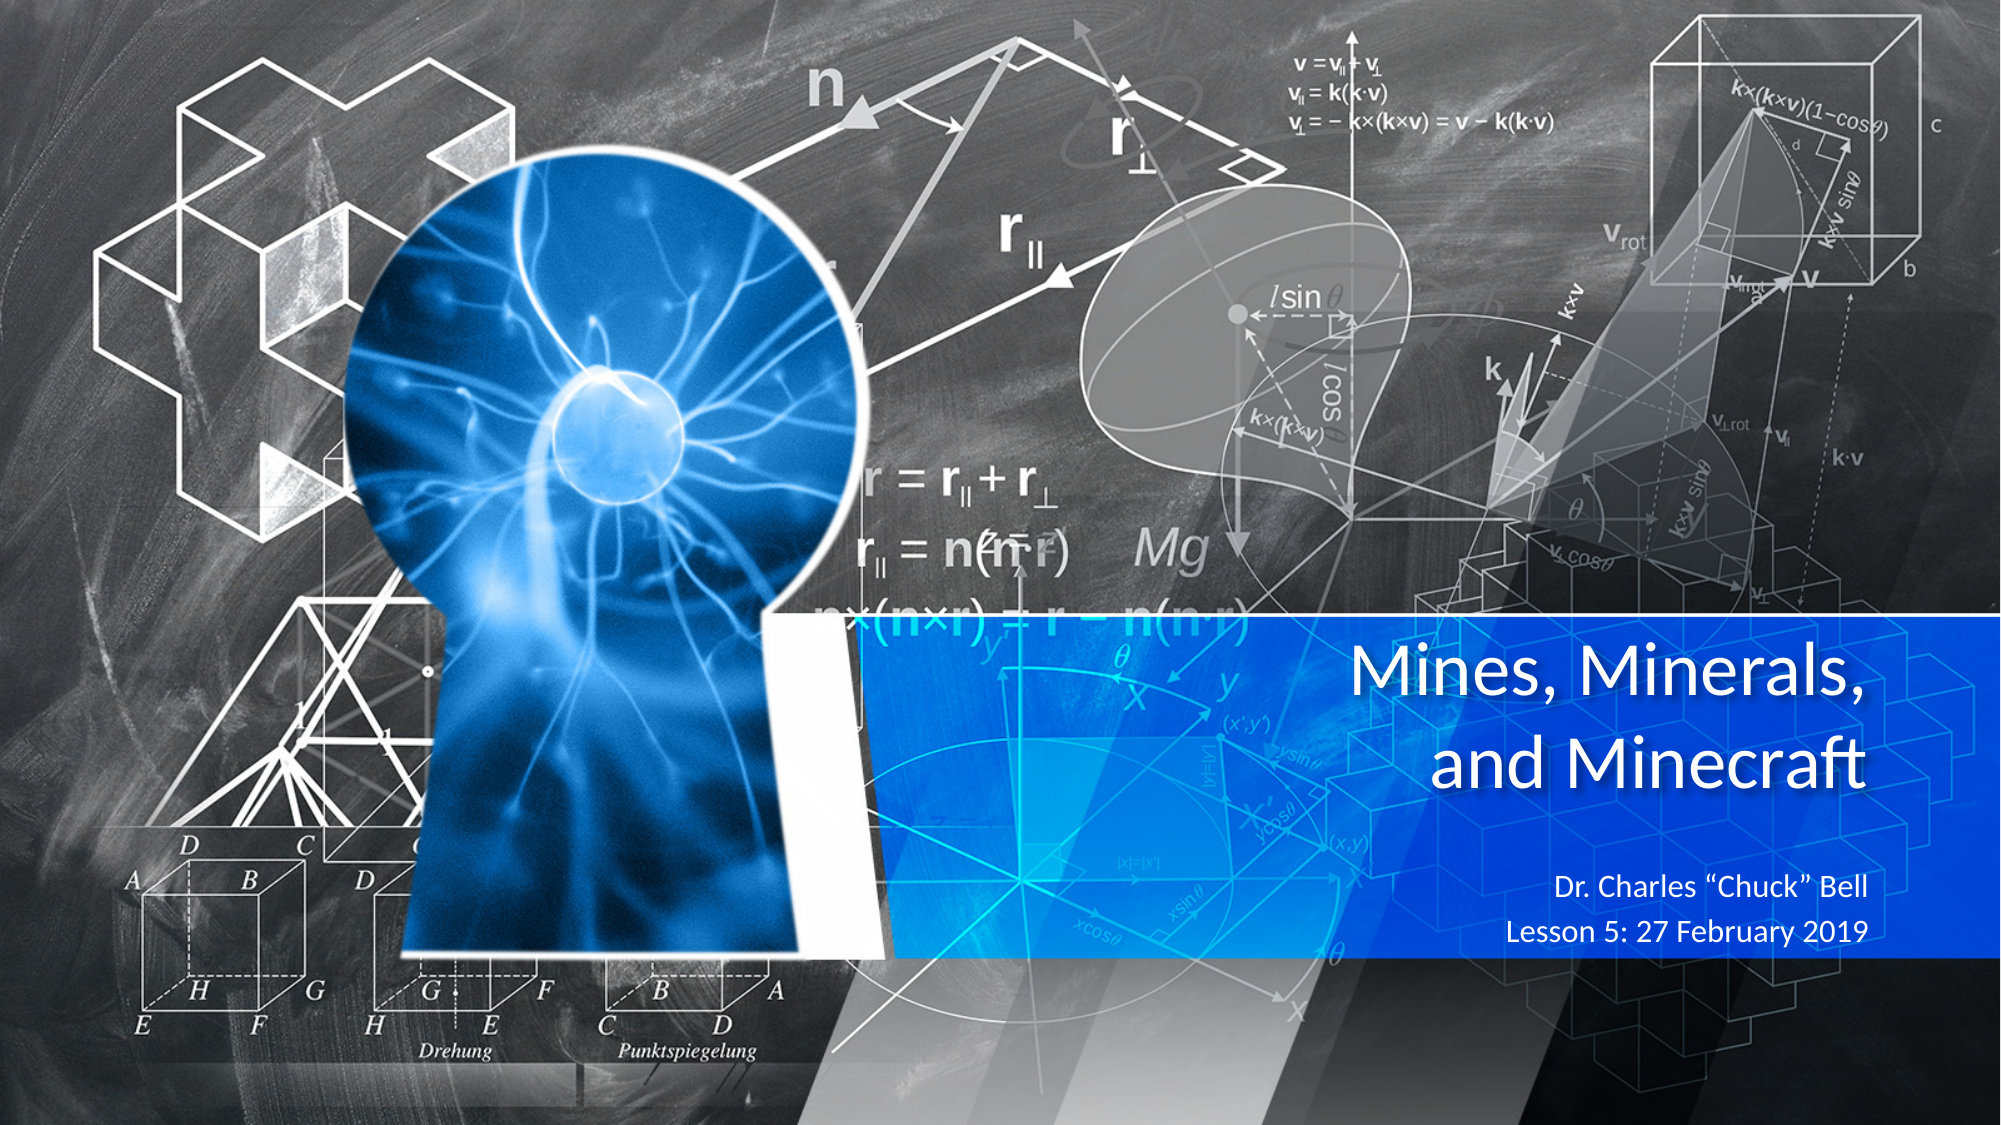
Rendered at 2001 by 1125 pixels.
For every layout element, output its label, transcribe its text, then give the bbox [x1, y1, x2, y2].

title Mines, Minerals, and Minecraft [119, 611, 1884, 811]
subtitle Dr. Charles “Chuck” Bell Lesson 5: 27 February 2019 [116, 811, 1884, 960]
picture [0, 0, 2001, 1125]
